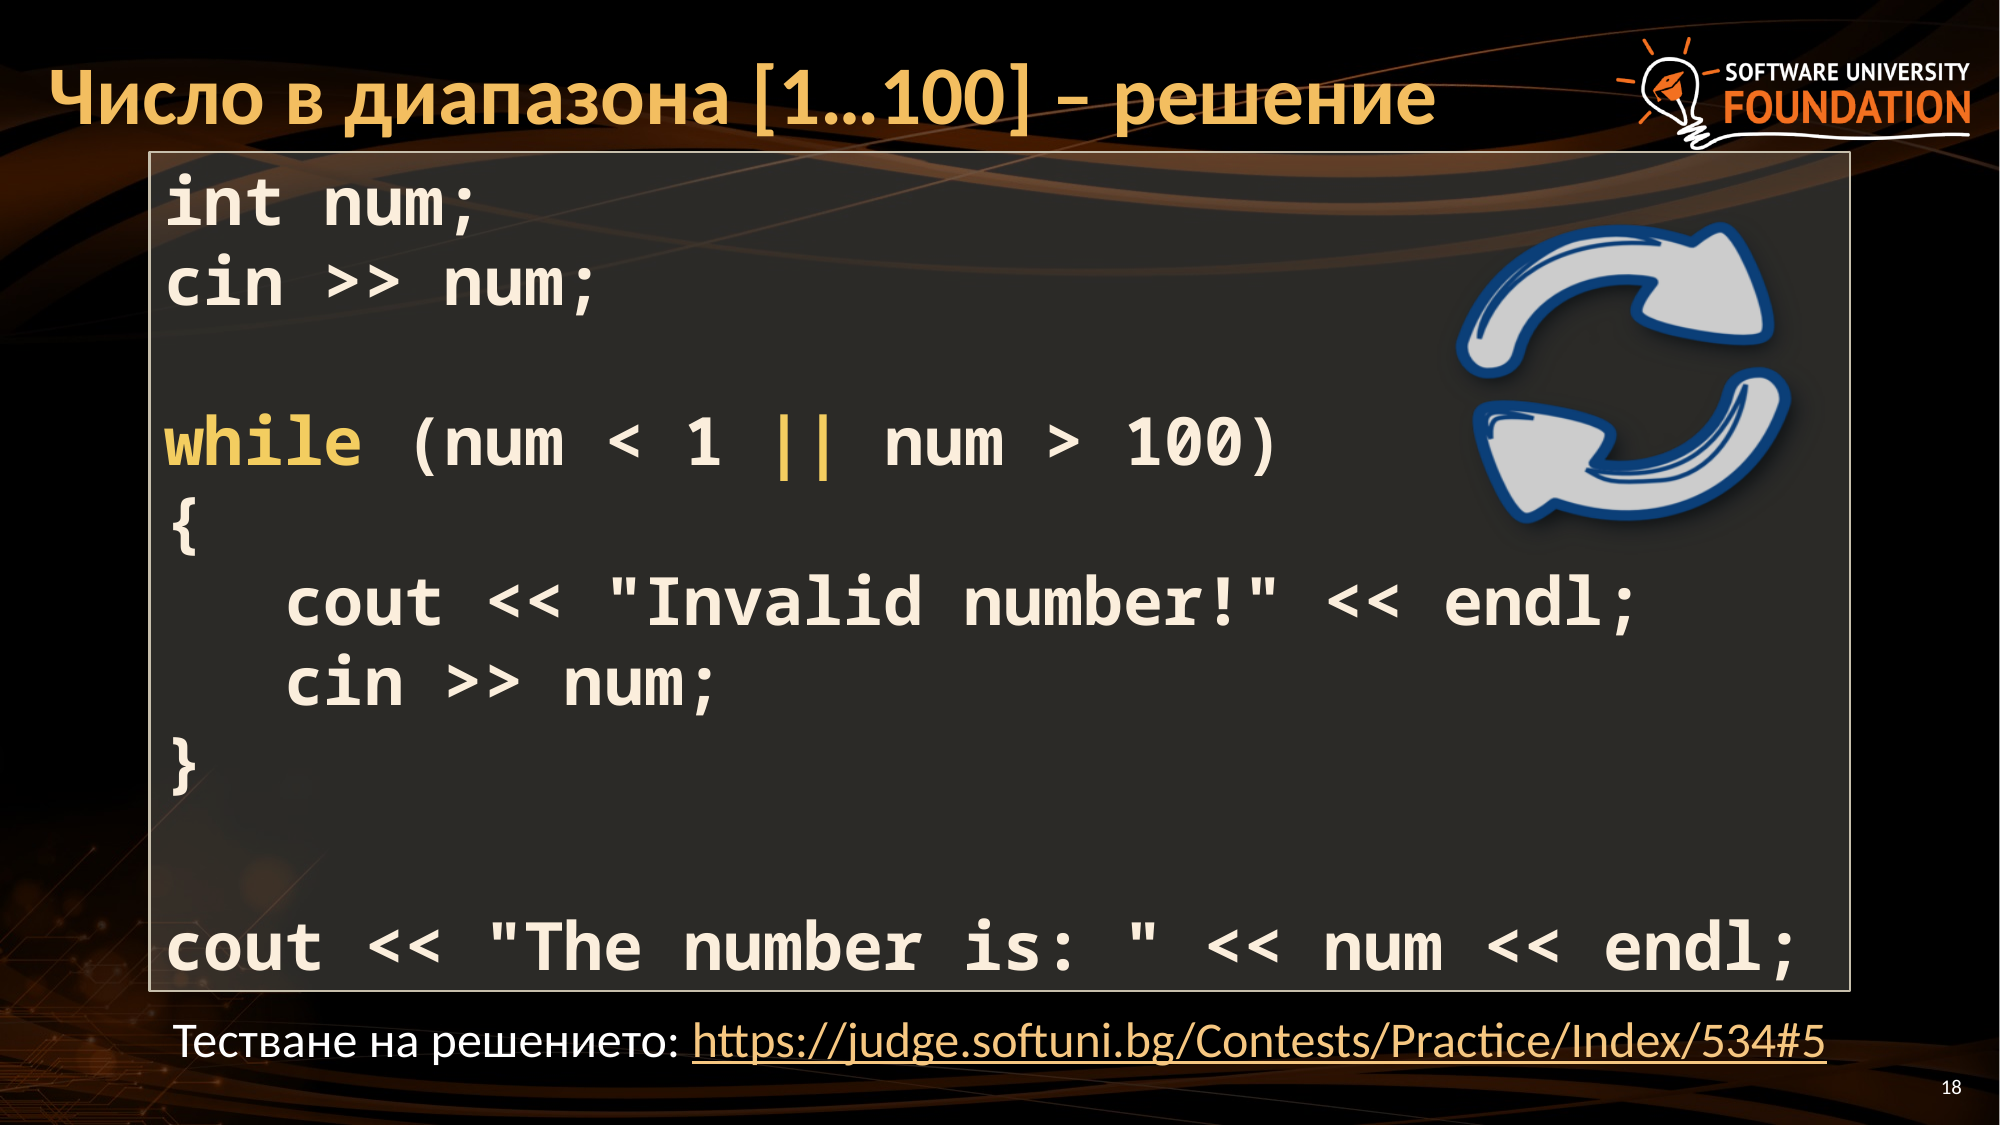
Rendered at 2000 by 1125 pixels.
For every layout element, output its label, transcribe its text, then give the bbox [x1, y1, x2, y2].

text_box Тестване на решението: https://judge.softuni.bg/Contests/Practice/Index/534#5 [124, 999, 1875, 1075]
text_box int num; cin >> num; while (num < 1 || num > 100) { cout << "Invalid number!" << endl; cin >> num; } cout << "The number is: " << num << endl; [149, 151, 1850, 992]
title Число в диапазона [1…100] – решение [30, 6, 1602, 189]
picture [0, 0, 2000, 1125]
slide_number 18 [1897, 1070, 1968, 1103]
